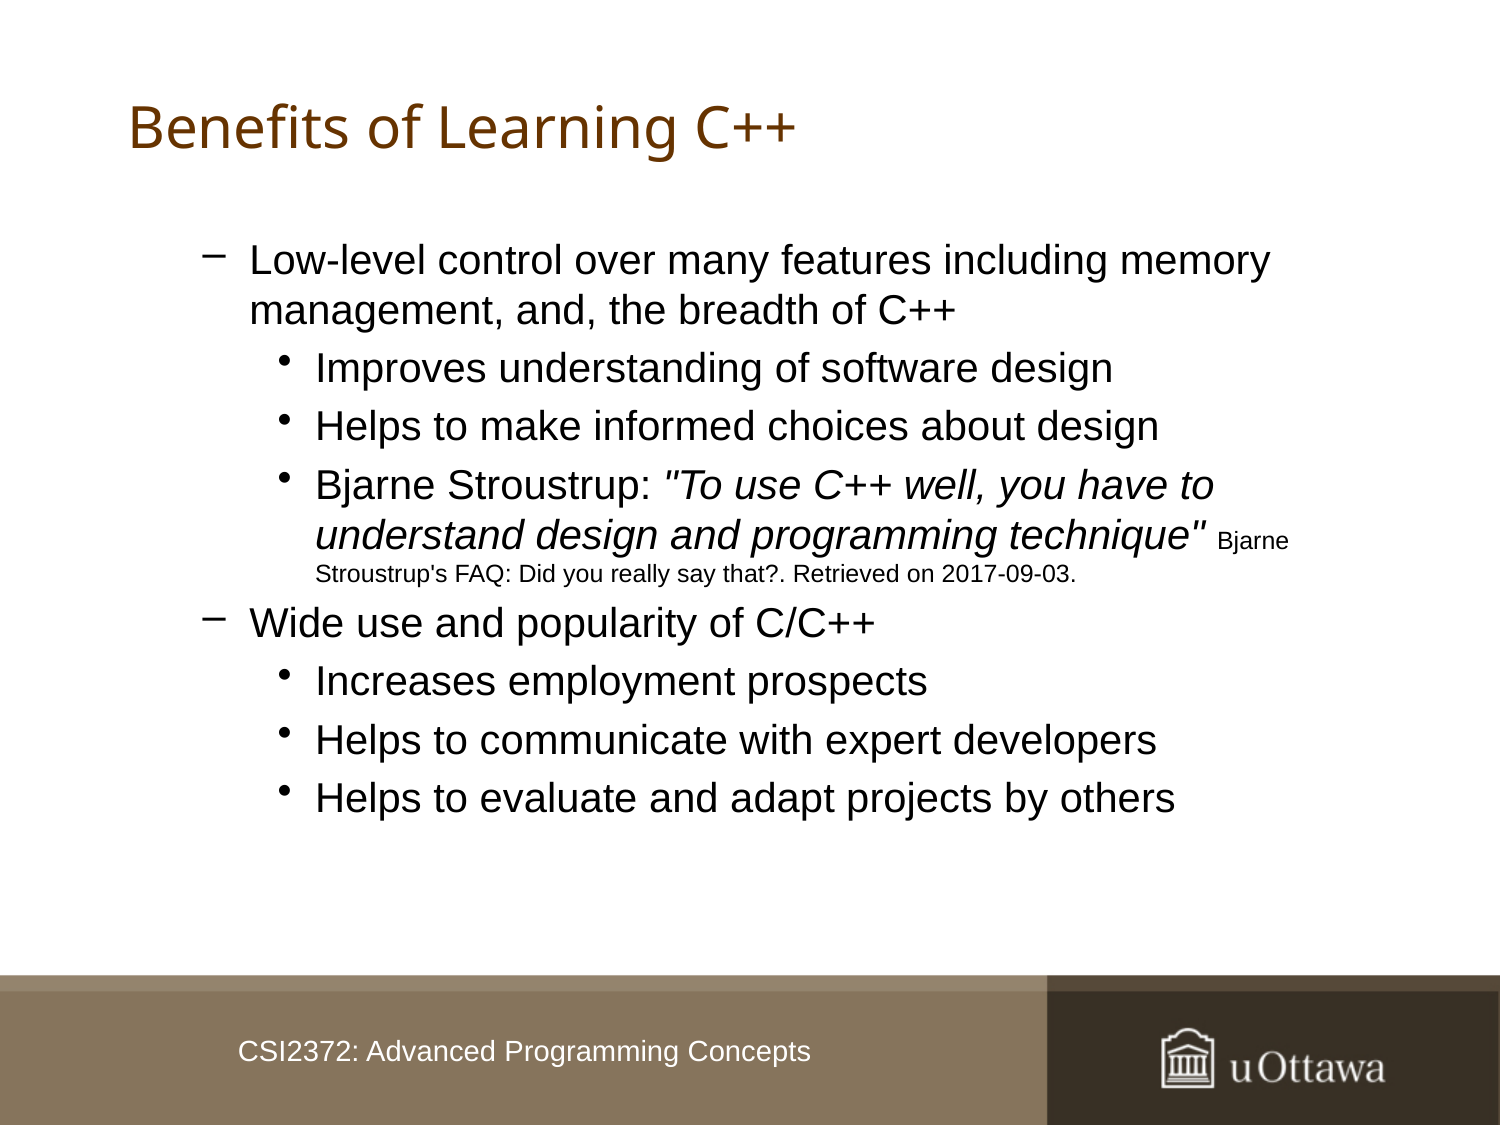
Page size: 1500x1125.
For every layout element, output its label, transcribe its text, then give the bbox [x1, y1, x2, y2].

picture [0, 0, 1500, 1125]
title Benefits of Learning C++ [112, 62, 1388, 188]
list Low-level control over many features including memory management, and, the breadth of C++ Improves understanding of software design Helps to make informed choices about design Bjarne Stroustrup: "To use C++ well, you have to understand design and programming technique" Bjarne Stroustrup's FAQ: Did you really say that?. Retrieved on 2017-09-03. Wide use and popularity of C/C++ Increases employment prospects Helps to communicate with expert developers Helps to evaluate and adapt projects by others [112, 224, 1388, 925]
footer CSI2372: Advanced Programming Concepts [49, 1024, 1001, 1076]
